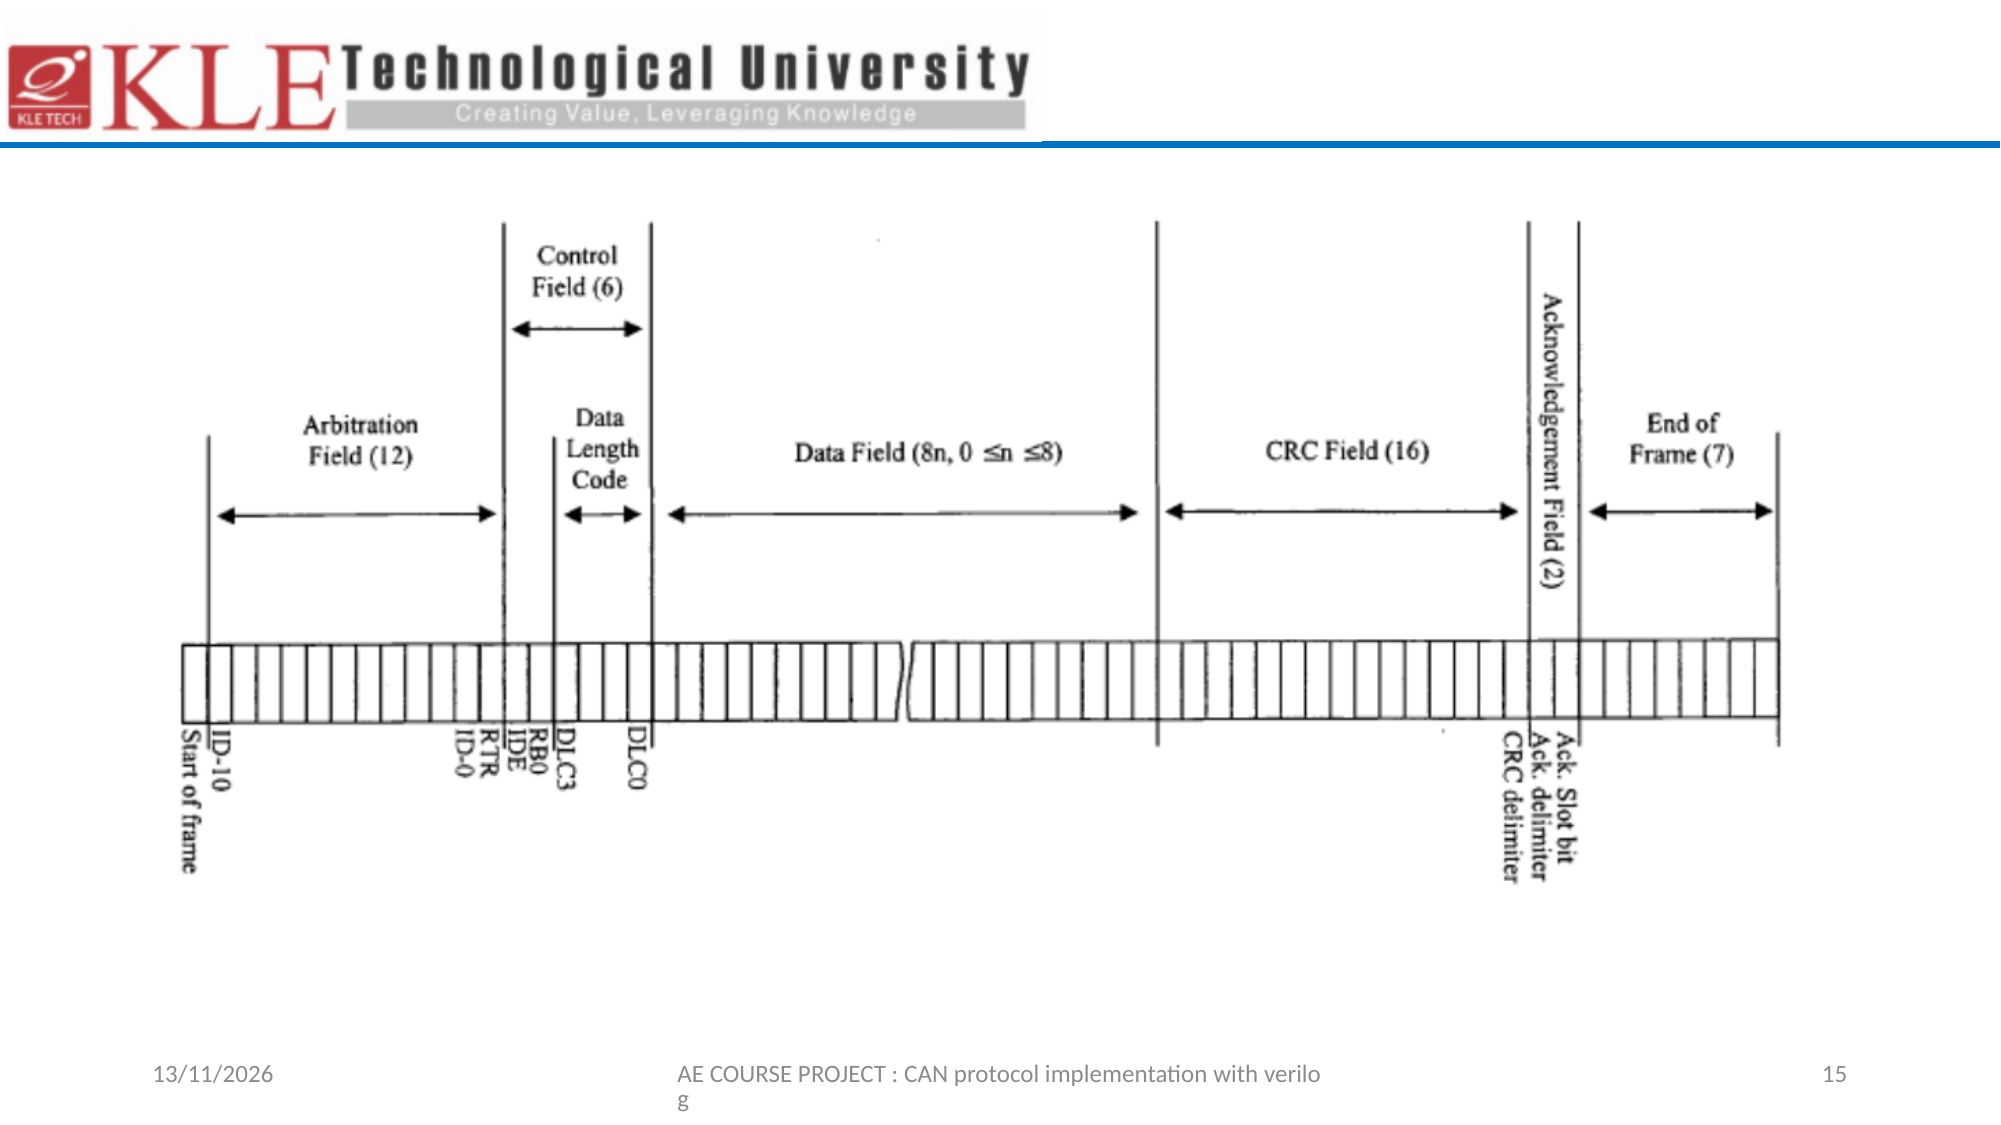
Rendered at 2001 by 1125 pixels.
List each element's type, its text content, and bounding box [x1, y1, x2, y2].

footer AE COURSE PROJECT : CAN protocol implementation with verilog [662, 1042, 1338, 1103]
picture [0, 180, 2000, 906]
picture [0, 9, 1042, 142]
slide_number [137, 1042, 588, 1103]
slide_number 15 [1412, 1042, 1863, 1103]
